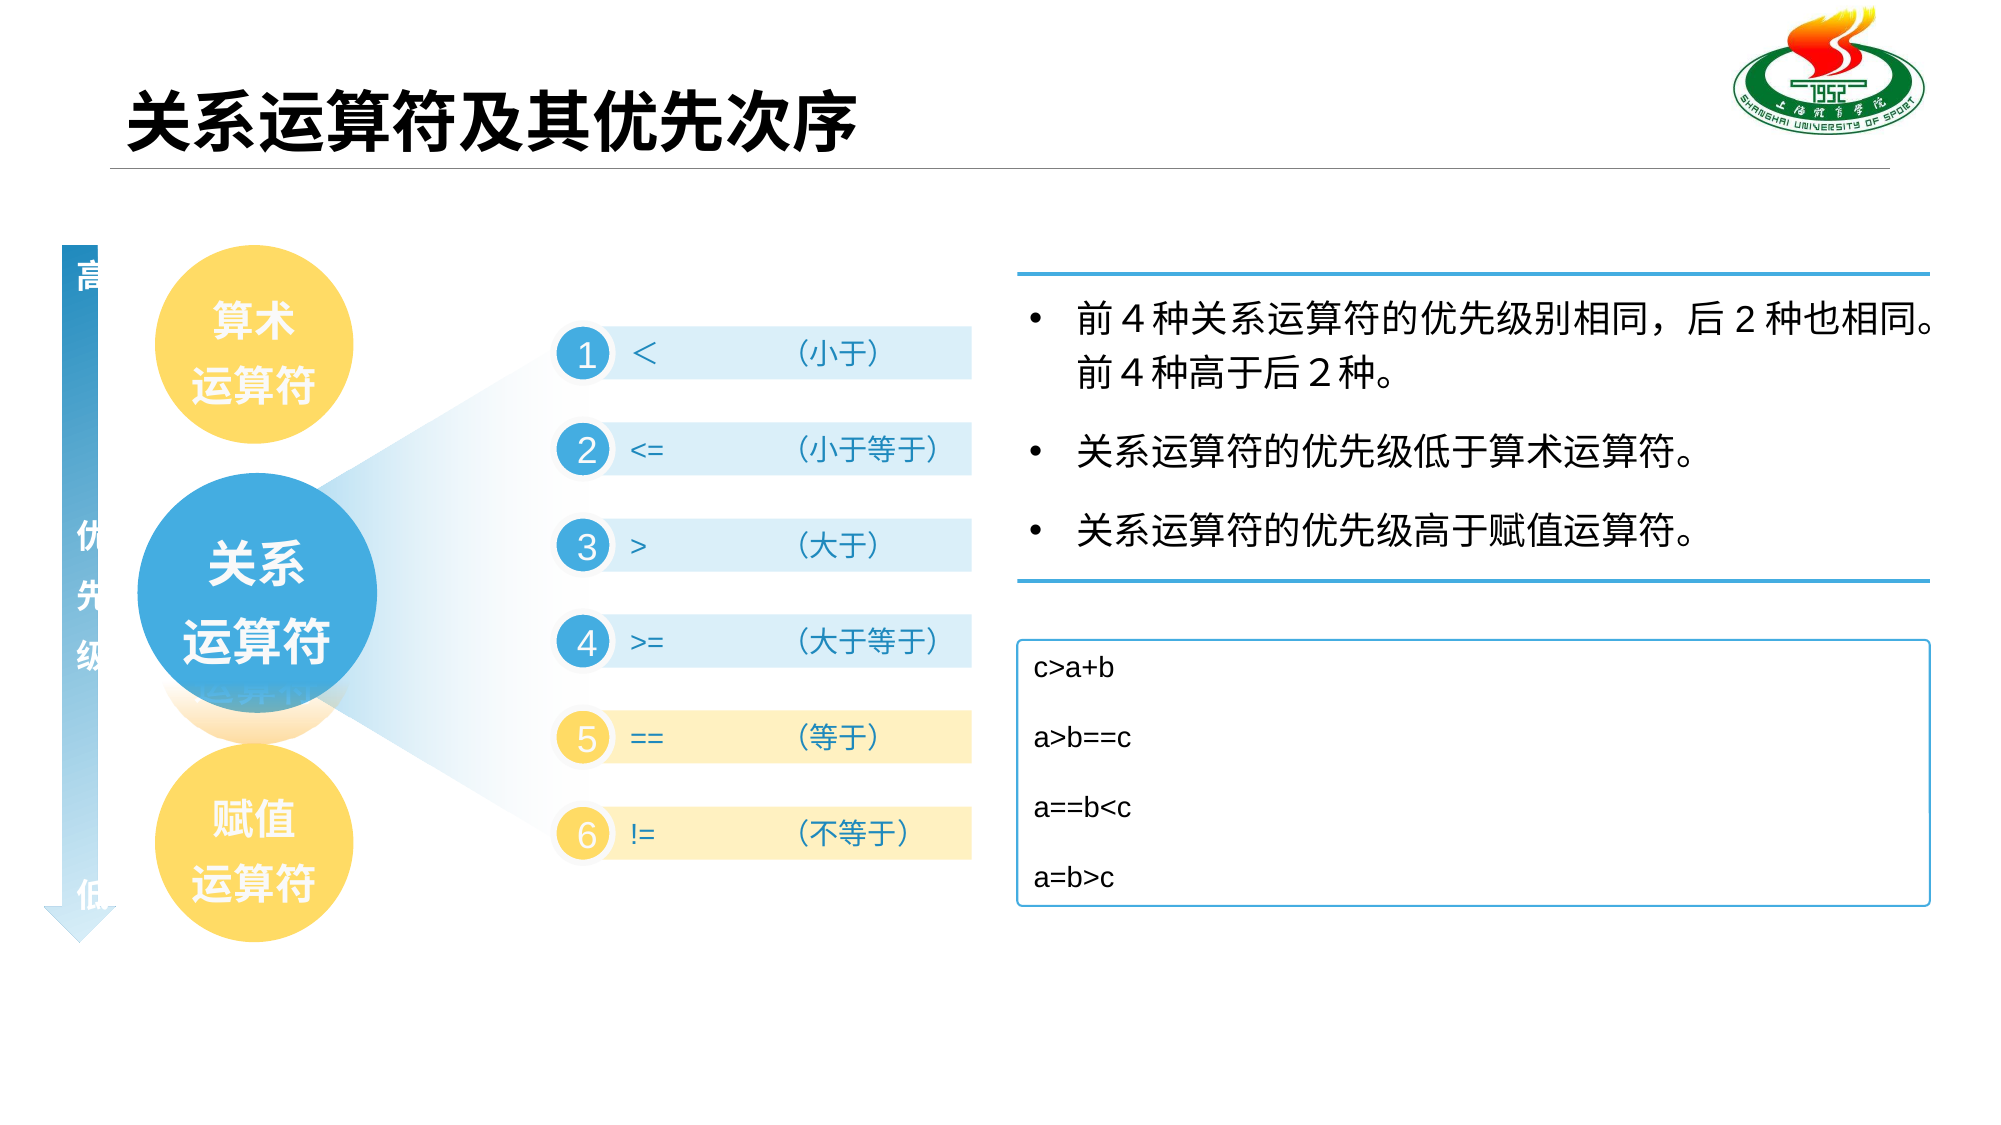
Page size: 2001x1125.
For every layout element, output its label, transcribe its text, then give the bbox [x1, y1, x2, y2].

text_box [318, 346, 590, 840]
text_box 4 [552, 610, 614, 672]
text_box 1 [552, 322, 614, 384]
text_box 3 [552, 514, 614, 576]
picture [155, 561, 358, 744]
text_box 关系 运算符 [136, 471, 379, 660]
text_box 算术 运算符 [153, 244, 355, 445]
title 关系运算符及其优先次序 [109, 0, 1890, 169]
text_box 赋值 运算符 [153, 744, 355, 944]
text_box == （等于） [600, 709, 973, 764]
text_box 6 [552, 802, 614, 864]
text_box >= （大于等于） [600, 613, 973, 669]
text_box > （大于） [600, 517, 973, 573]
picture [1890, 0, 1927, 135]
text_box 高 优先级 低 [42, 244, 118, 944]
text_box ＜ （小于） [600, 325, 973, 380]
text_box != （不等于） [600, 805, 973, 861]
text_box c>a+b a>b==c a==b<c a=b>c [1016, 638, 1931, 907]
text_box <= （小于等于） [600, 421, 973, 476]
text_box 2 [552, 418, 614, 480]
text_box 5 [552, 706, 614, 768]
